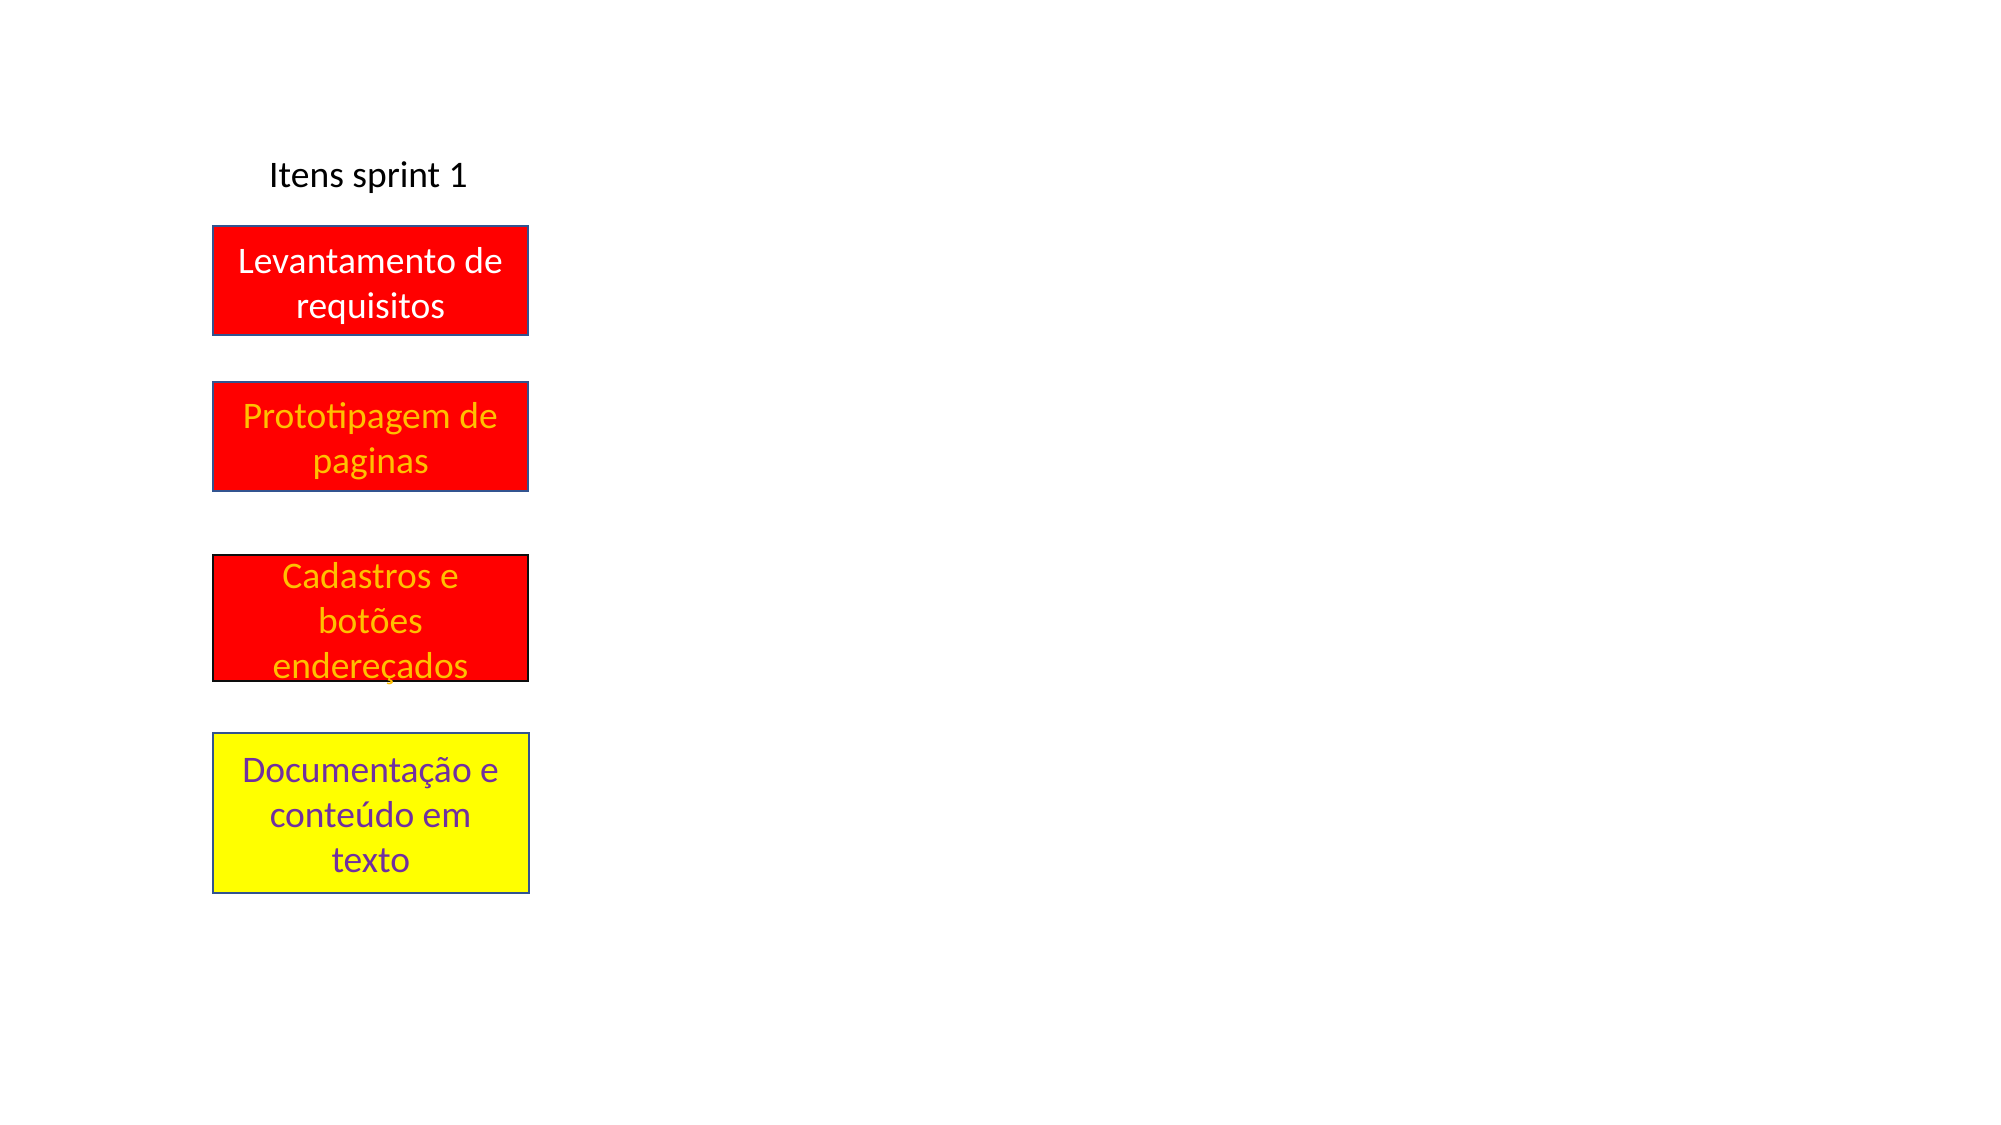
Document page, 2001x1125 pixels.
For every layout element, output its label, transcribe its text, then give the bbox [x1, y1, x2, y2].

text_box Itens sprint 1 [254, 142, 541, 203]
text_box Cadastros e botões endereçados [212, 554, 529, 682]
text_box Documentação e conteúdo em texto [212, 732, 530, 894]
text_box Levantamento de requisitos [212, 225, 529, 336]
text_box Prototipagem de paginas [212, 381, 529, 492]
